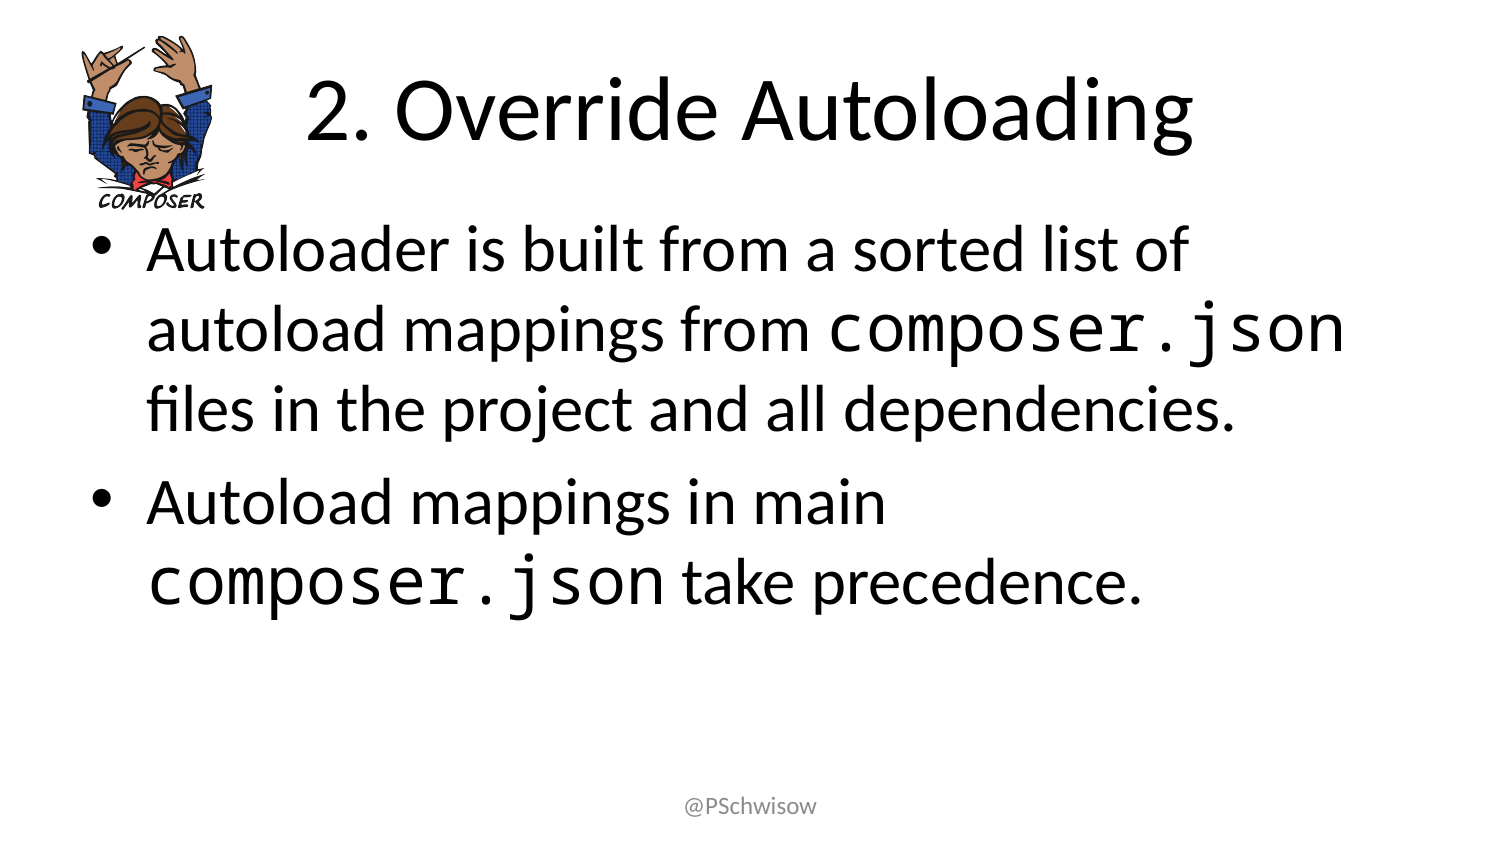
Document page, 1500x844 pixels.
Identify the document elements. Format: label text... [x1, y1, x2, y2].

title 2. Override Autoloading [221, 33, 1425, 175]
footer @PSchwisow [512, 782, 988, 827]
list Autoloader is built from a sorted list of autoload mappings from composer.json files in the project and all dependencies. Autoload mappings in main composer.json take precedence. [75, 196, 1425, 754]
picture [74, 33, 221, 212]
